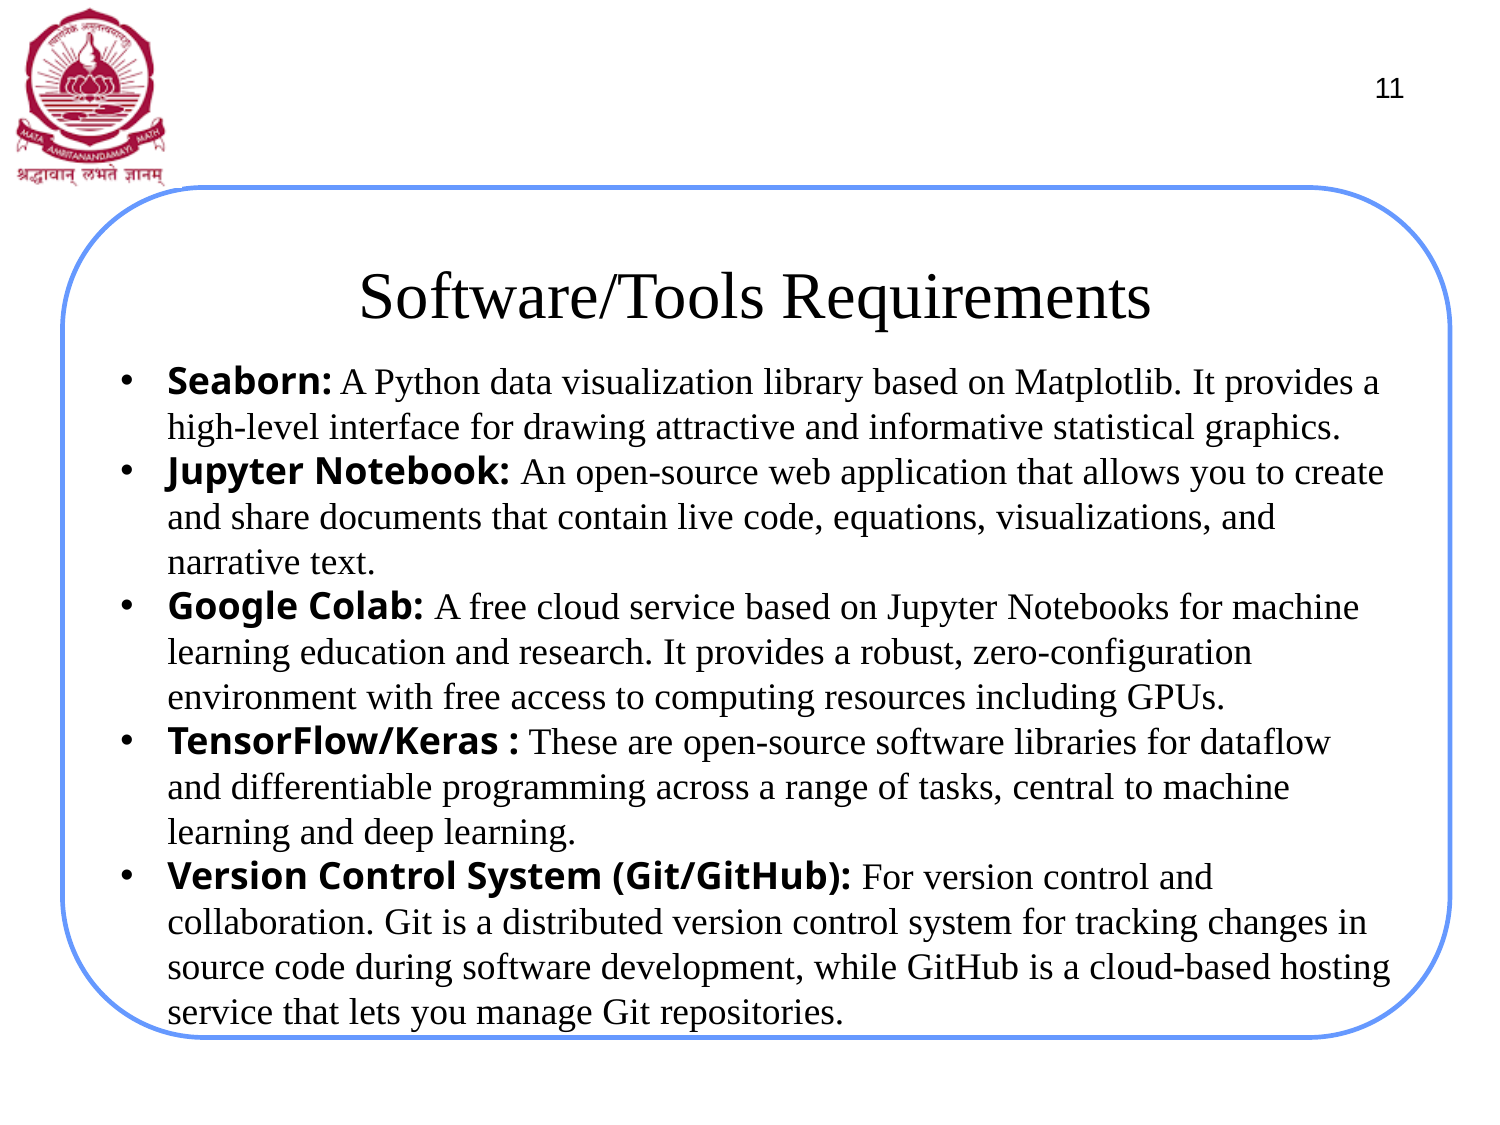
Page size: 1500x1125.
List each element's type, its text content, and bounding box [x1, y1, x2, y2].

title Software/Tools Requirements [155, 218, 1357, 349]
text_box Seaborn: A Python data visualization library based on Matplotlib. It provides a high-level interface for drawing attractive and informative statistical graphics. Jupyter Notebook: An open-source web application that allows you to create and share documents that contain live code, equations, visualizations, and narrative text. Google Colab: A free cloud service based on Jupyter Notebooks for machine learning education and research. It provides a robust, zero-configuration environment with free access to computing resources including GPUs. TensorFlow/Keras : These are open-source software libraries for dataflow and differentiable programming across a range of tasks, central to machine learning and deep learning. Version Control System (Git/GitHub): For version control and collaboration. Git is a distributed version control system for tracking changes in source code during software development, while GitHub is a cloud-based hosting service that lets you manage Git repositories. [112, 349, 1404, 1040]
slide_number 11 [1364, 61, 1414, 114]
picture [0, 6, 182, 188]
